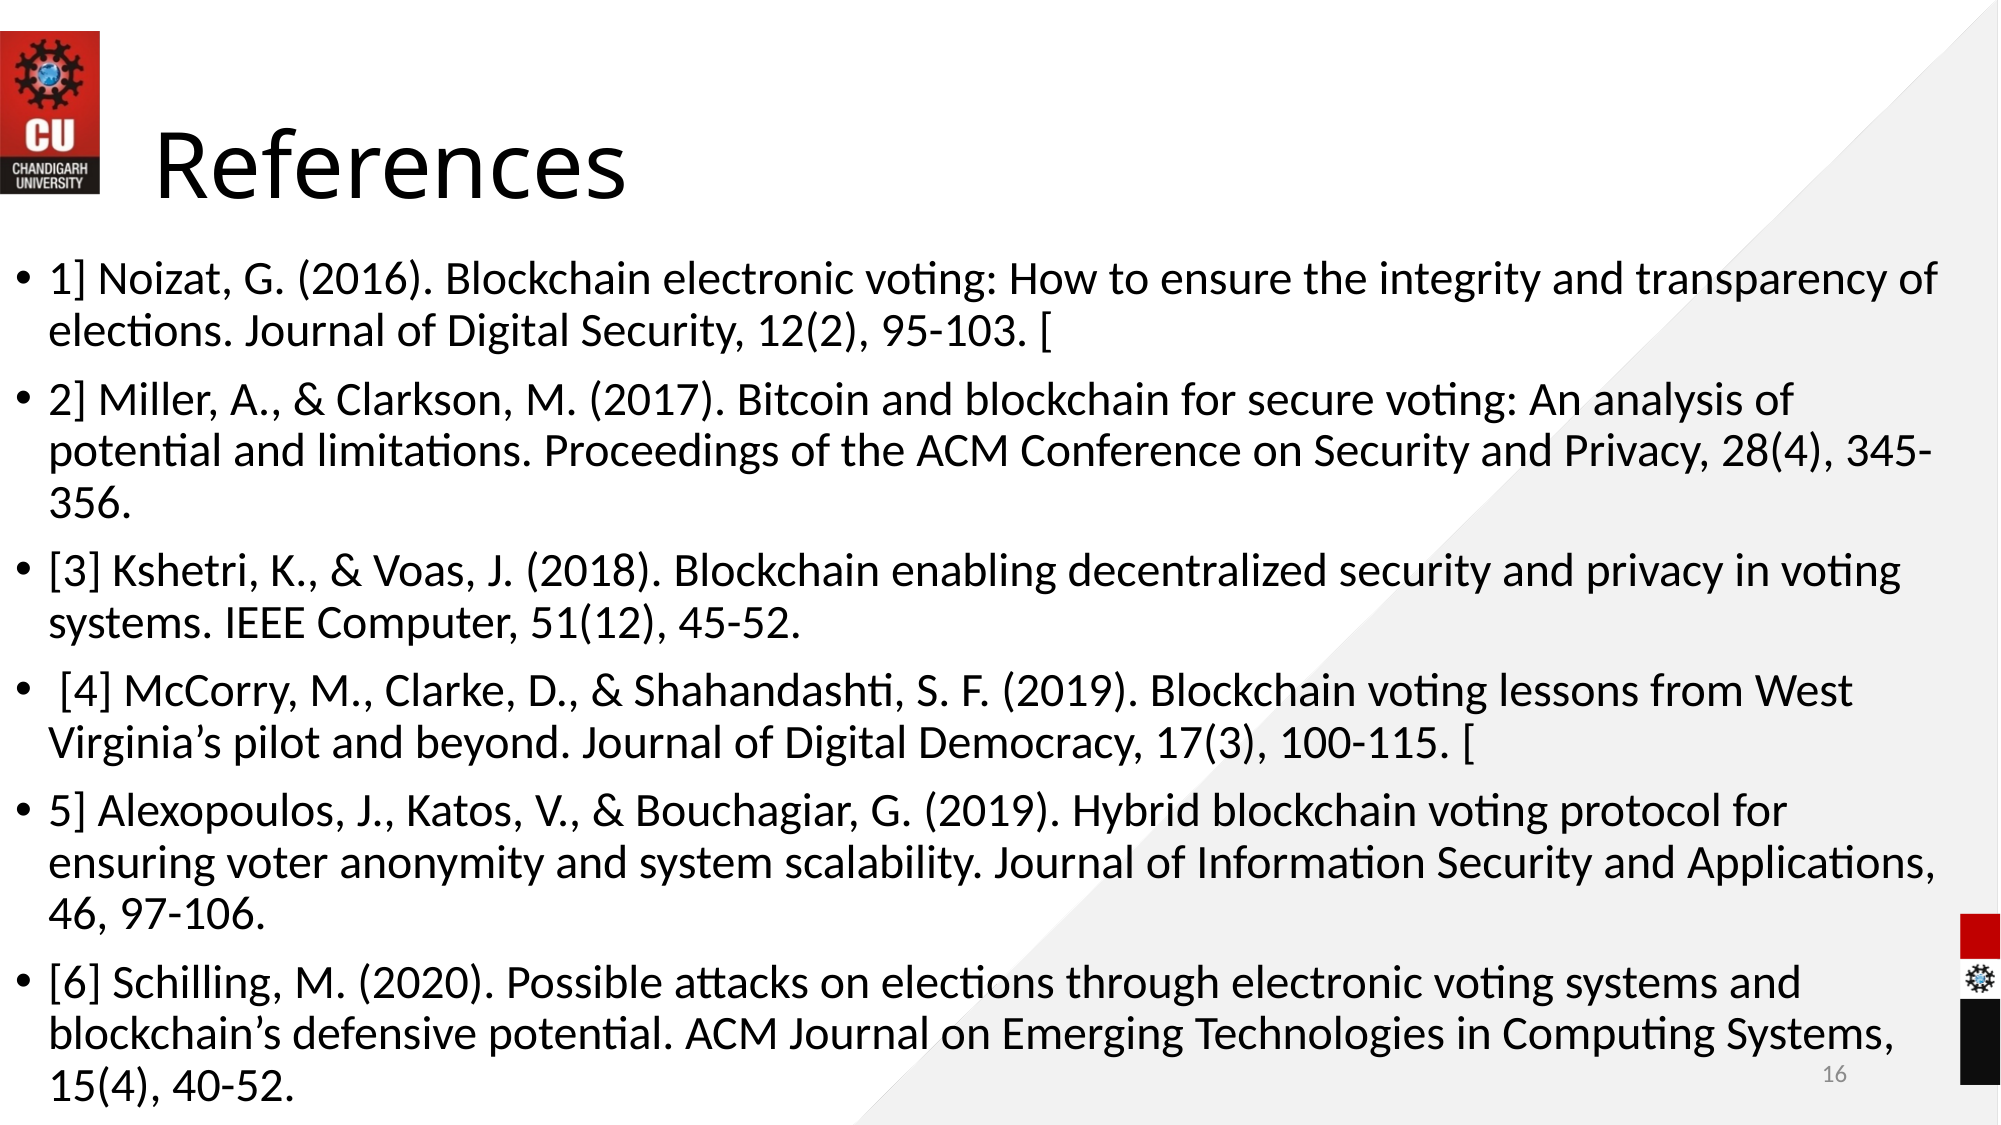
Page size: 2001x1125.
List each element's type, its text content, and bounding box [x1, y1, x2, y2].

list 1] Noizat, G. (2016). Blockchain electronic voting: How to ensure the integrity and transparency of elections. Journal of Digital Security, 12(2), 95-103. [ 2] Miller, A., & Clarkson, M. (2017). Bitcoin and blockchain for secure voting: An analysis of potential and limitations. Proceedings of the ACM Conference on Security and Privacy, 28(4), 345-356. [3] Kshetri, K., & Voas, J. (2018). Blockchain enabling decentralized security and privacy in voting systems. IEEE Computer, 51(12), 45-52. [4] McCorry, M., Clarke, D., & Shahandashti, S. F. (2019). Blockchain voting lessons from West Virginia’s pilot and beyond. Journal of Digital Democracy, 17(3), 100-115. [ 5] Alexopoulos, J., Katos, V., & Bouchagiar, G. (2019). Hybrid blockchain voting protocol for ensuring voter anonymity and system scalability. Journal of Information Security and Applications, 46, 97-106. [6] Schilling, M. (2020). Possible attacks on elections through electronic voting systems and blockchain’s defensive potential. ACM Journal on Emerging Technologies in Computing Systems, 15(4), 40-52. [0, 246, 1961, 1125]
title References [137, 59, 1863, 246]
picture [0, 0, 2001, 1125]
slide_number 16 [1412, 1042, 1863, 1103]
